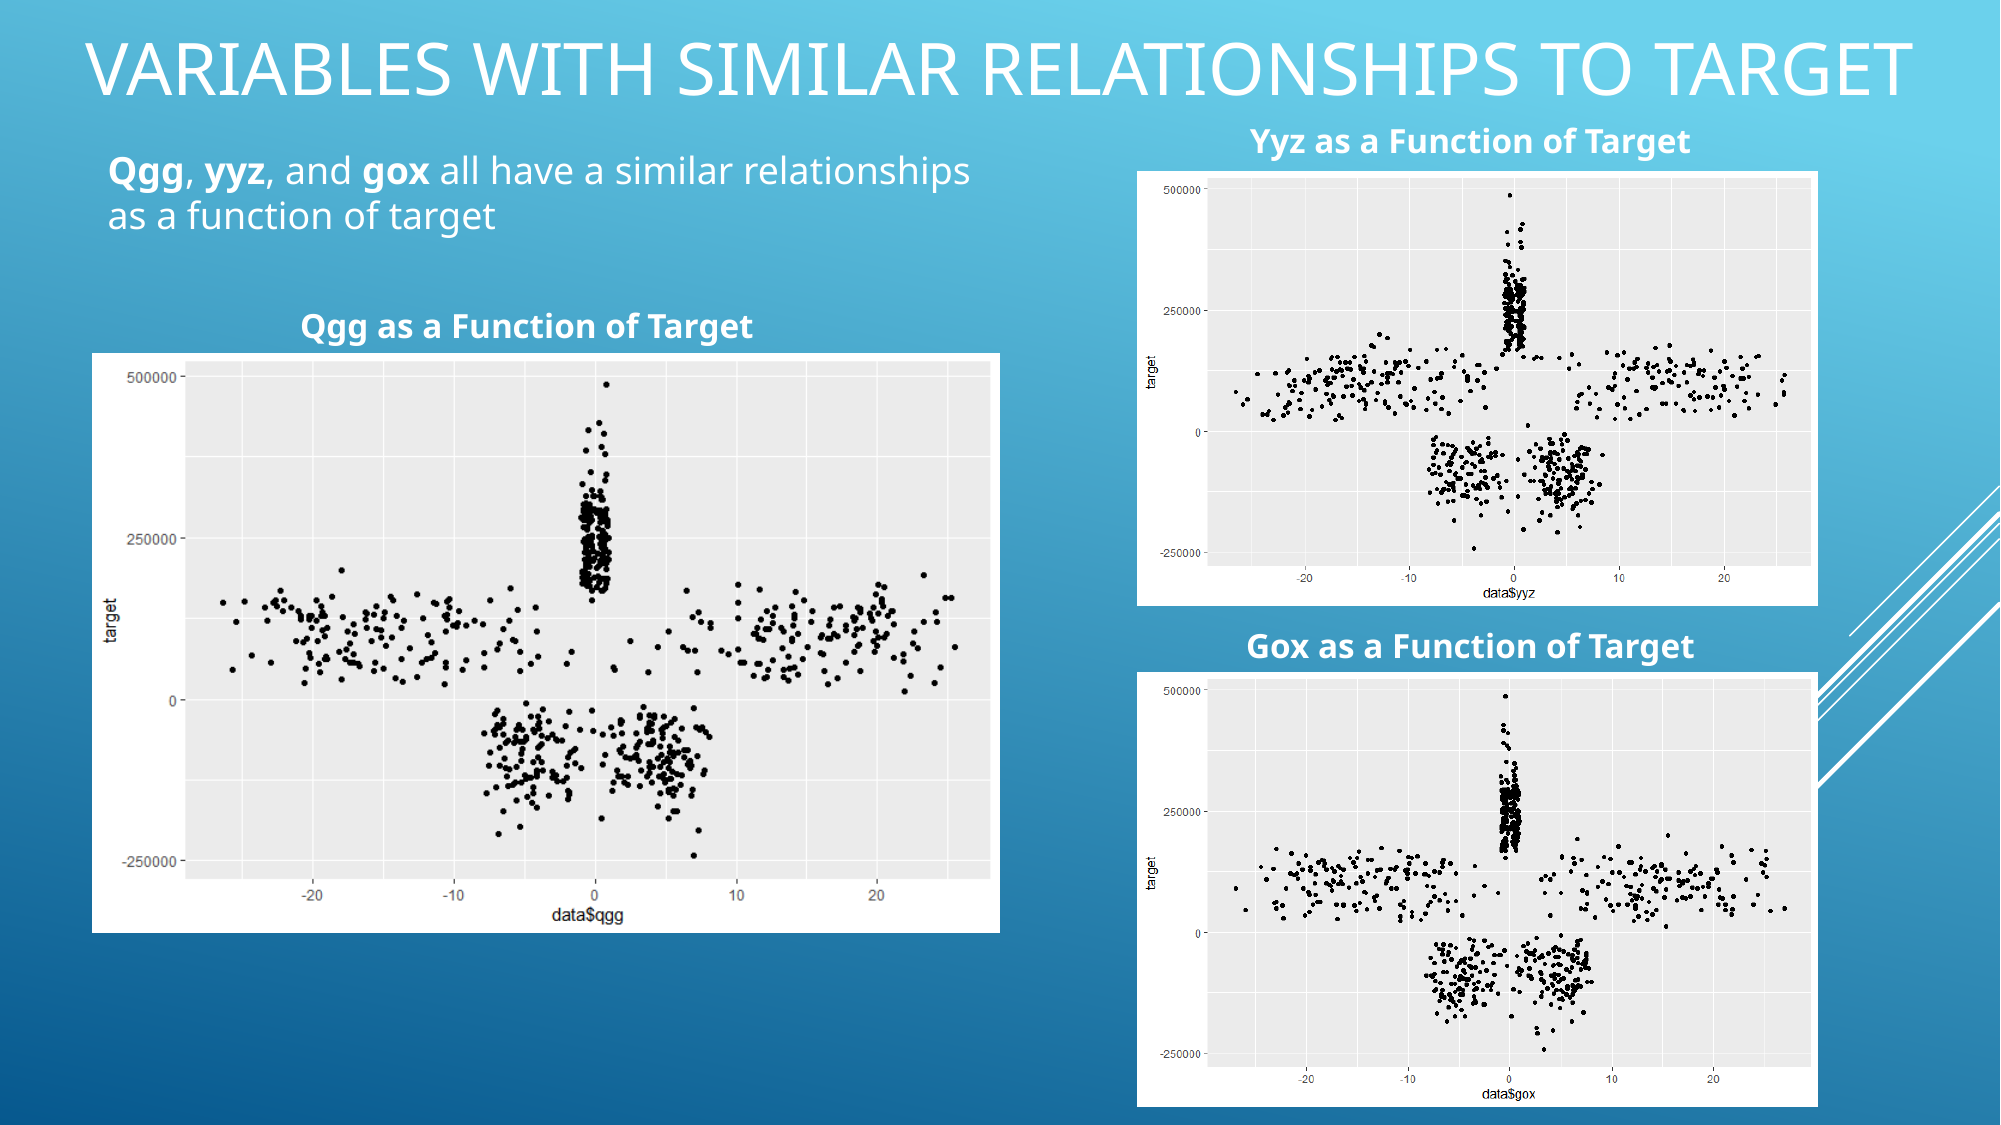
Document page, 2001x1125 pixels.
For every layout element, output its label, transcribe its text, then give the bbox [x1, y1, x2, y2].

text_box Gox as a Function of Target [1135, 617, 1806, 673]
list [1137, 170, 1818, 606]
picture [92, 353, 1001, 933]
text_box Qgg as a Function of Target [192, 297, 863, 353]
title Variables with Similar Relationships to Target [56, 0, 1944, 118]
picture [1137, 672, 1818, 1108]
text_box Qgg, yyz, and gox all have a similar relationships as a function of target [92, 139, 1008, 244]
text_box Yyz as a Function of Target [1135, 113, 1806, 168]
